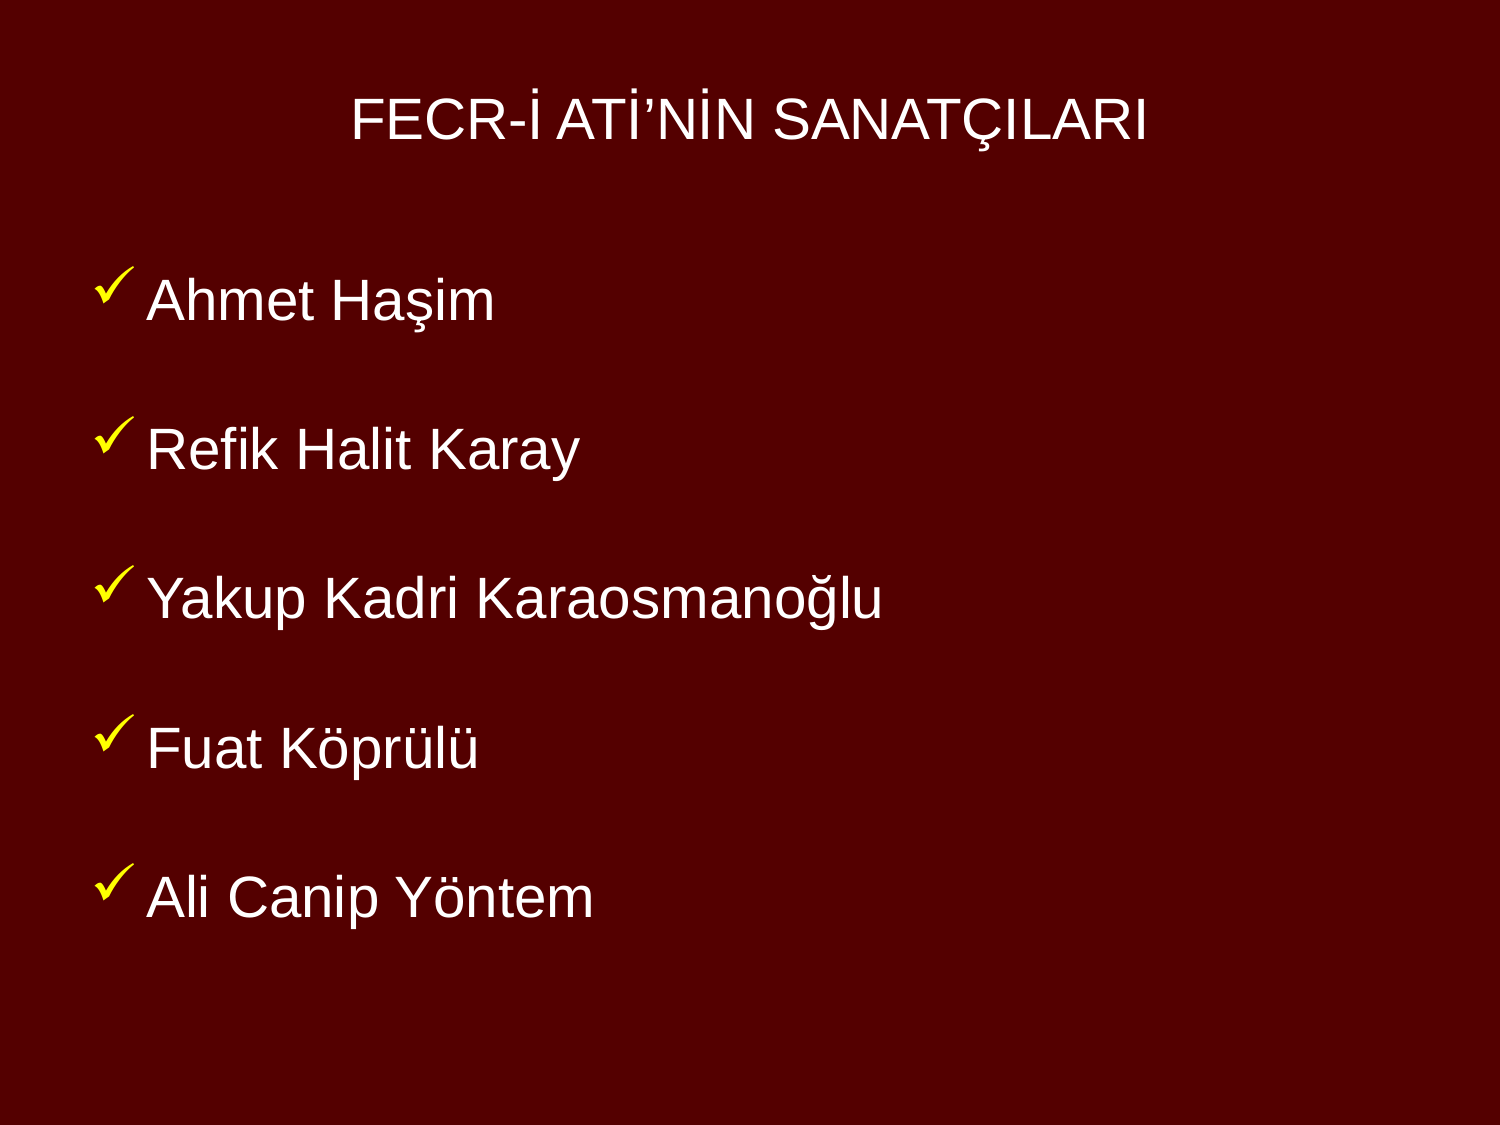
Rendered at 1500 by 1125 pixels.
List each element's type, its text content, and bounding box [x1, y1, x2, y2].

title FECR-İ ATİ’NİN SANATÇILARI [74, 44, 1426, 188]
list Ahmet Haşim Refik Halit Karay Yakup Kadri Karaosmanoğlu Fuat Köprülü Ali Canip Yöntem [74, 262, 1426, 1006]
